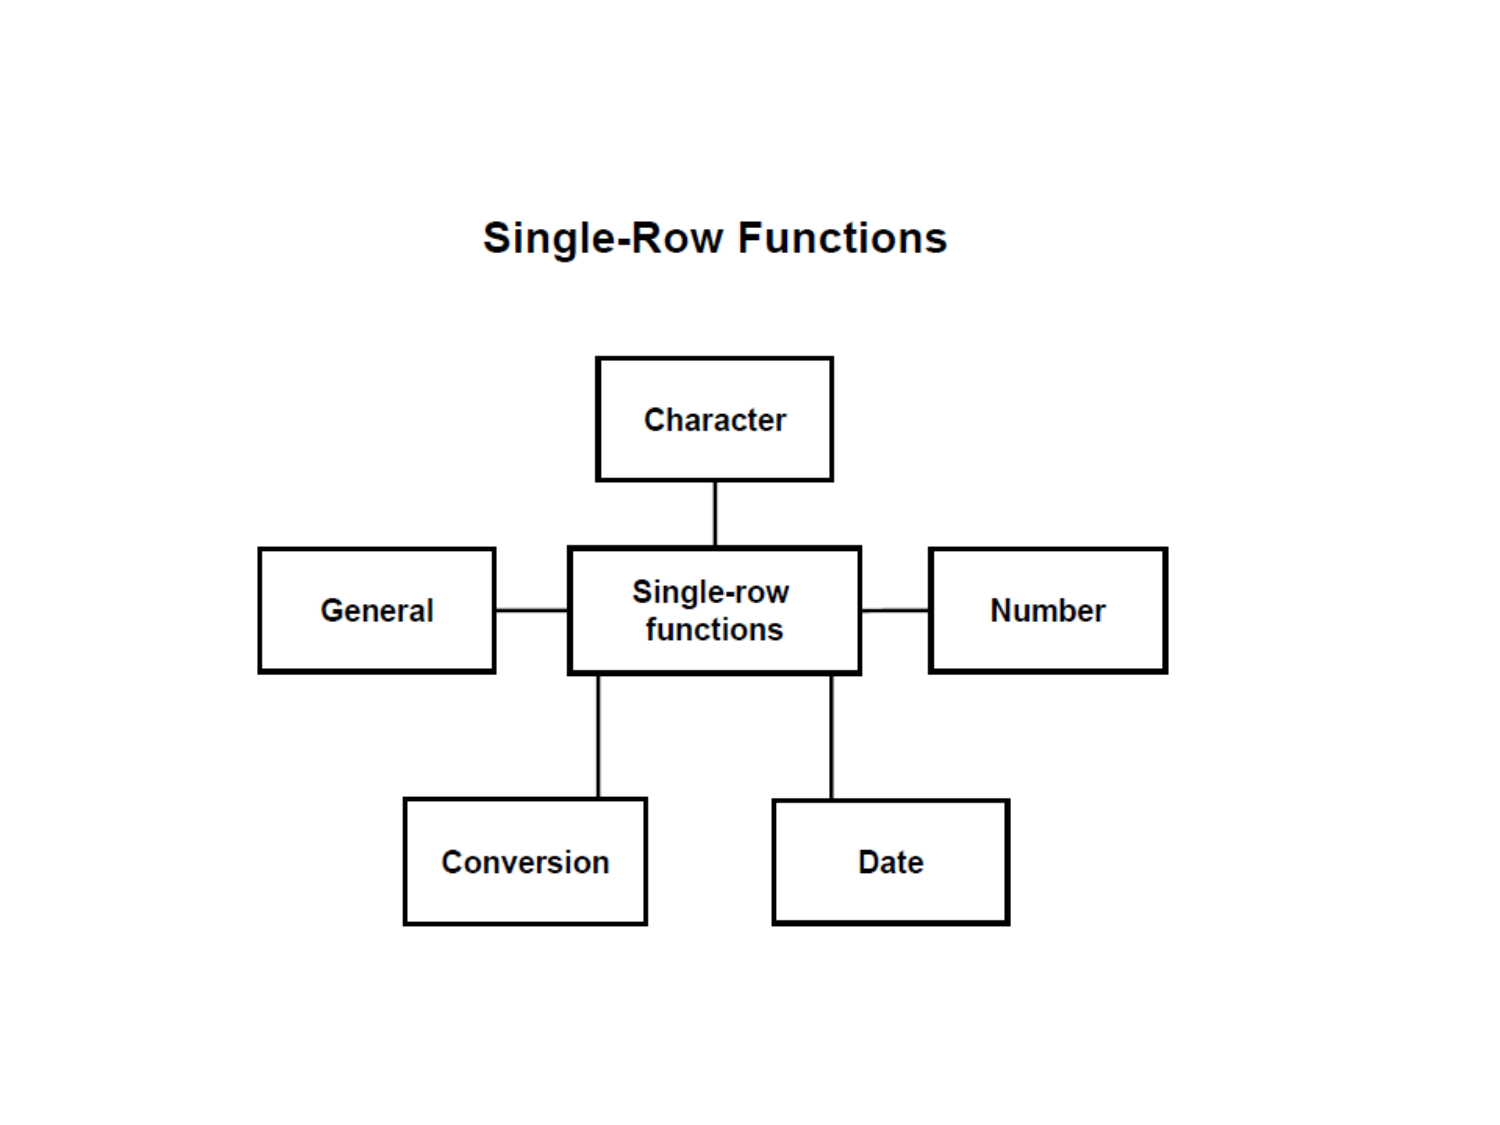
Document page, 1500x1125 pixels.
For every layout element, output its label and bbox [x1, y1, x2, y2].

picture [152, 152, 1348, 973]
